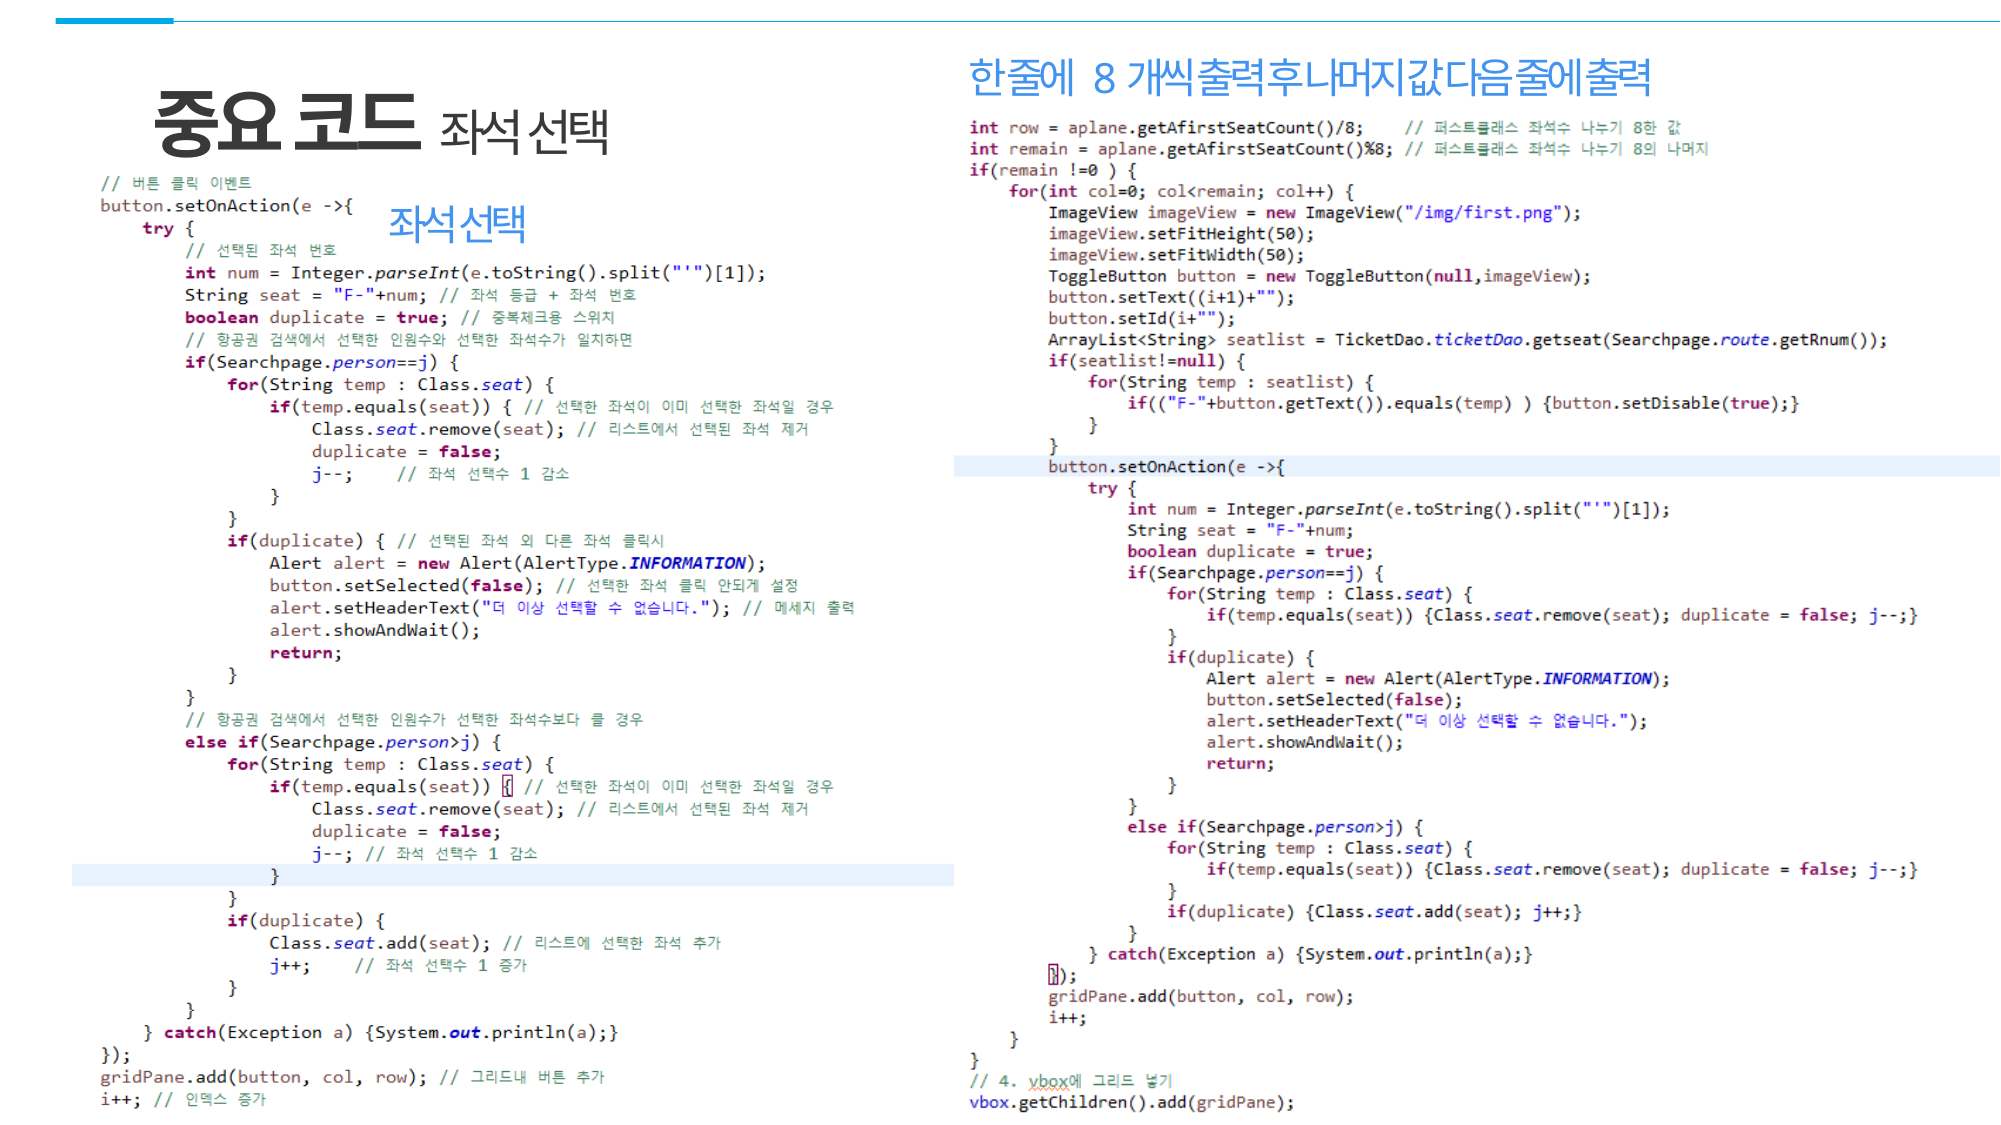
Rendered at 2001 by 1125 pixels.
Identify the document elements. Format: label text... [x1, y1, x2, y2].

picture [72, 118, 2000, 1125]
text_box 한 줄에 8개씩 출력 후 나머지 값 다음 줄에 출력 [954, 44, 1799, 110]
text_box 중요 코드 좌석 선택 [137, 69, 850, 175]
text_box [54, 17, 175, 25]
